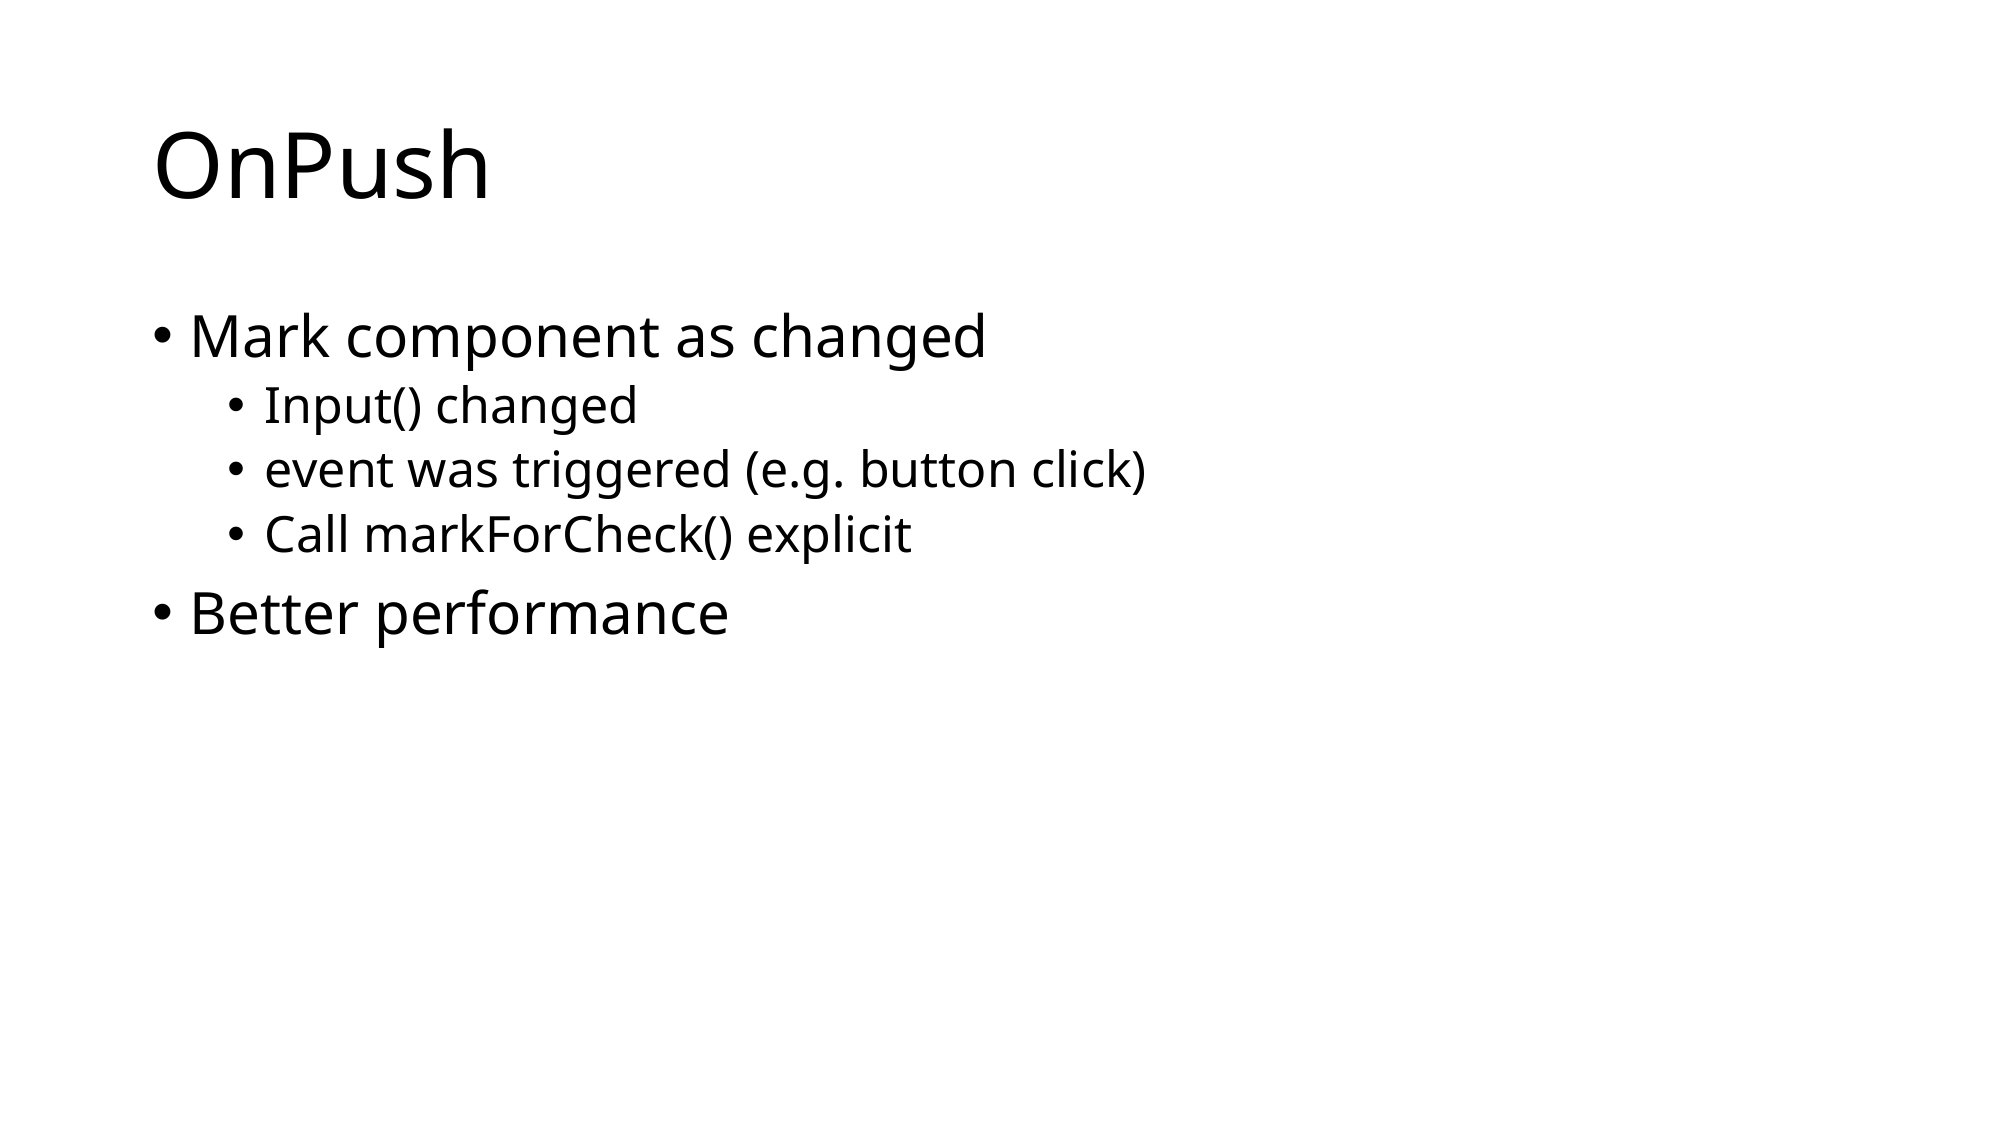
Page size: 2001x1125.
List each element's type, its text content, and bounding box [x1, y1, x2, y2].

title OnPush [137, 59, 1863, 278]
list Mark component as changed Input() changed event was triggered (e.g. button click) Call markForCheck() explicit Better performance [137, 299, 1863, 1014]
